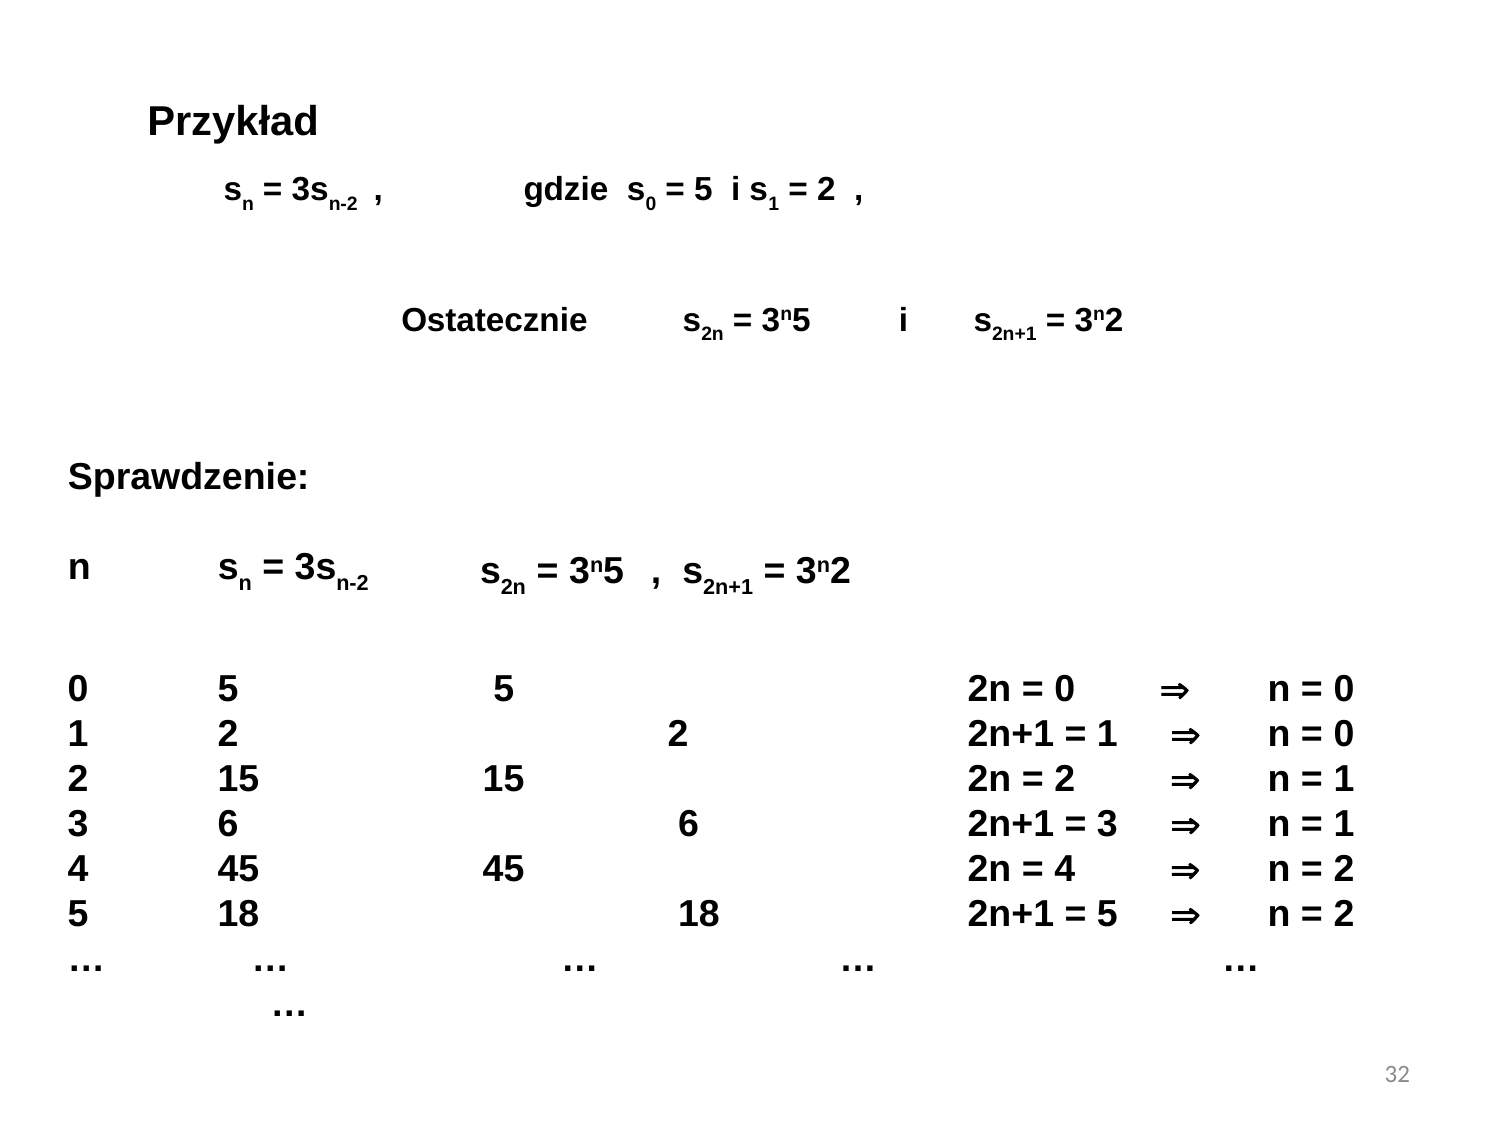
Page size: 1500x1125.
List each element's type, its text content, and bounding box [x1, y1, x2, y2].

text_box Przykład sn = 3sn-2 , gdzie s0 = 5 i s1 = 2 , Ostatecznie s2n = 3n5 i s2n+1 = 3n2 [58, 61, 1418, 353]
text_box s2n = 3n5 , s2n+1 = 3n2 [465, 538, 872, 607]
text_box Sprawdzenie: n sn = 3sn-2 [53, 444, 1425, 603]
slide_number 32 [1074, 1042, 1425, 1103]
text_box 0 5 5 2n = 0  n = 0 1 2 2 2n+1 = 1  n = 0 2 15 15 2n = 2  n = 1 3 6 6 2n+1 = 3  n = 1 4 45 45 2n = 4  n = 2 5 18 18 2n+1 = 5  n = 2 … … … … … … [53, 656, 1448, 1032]
